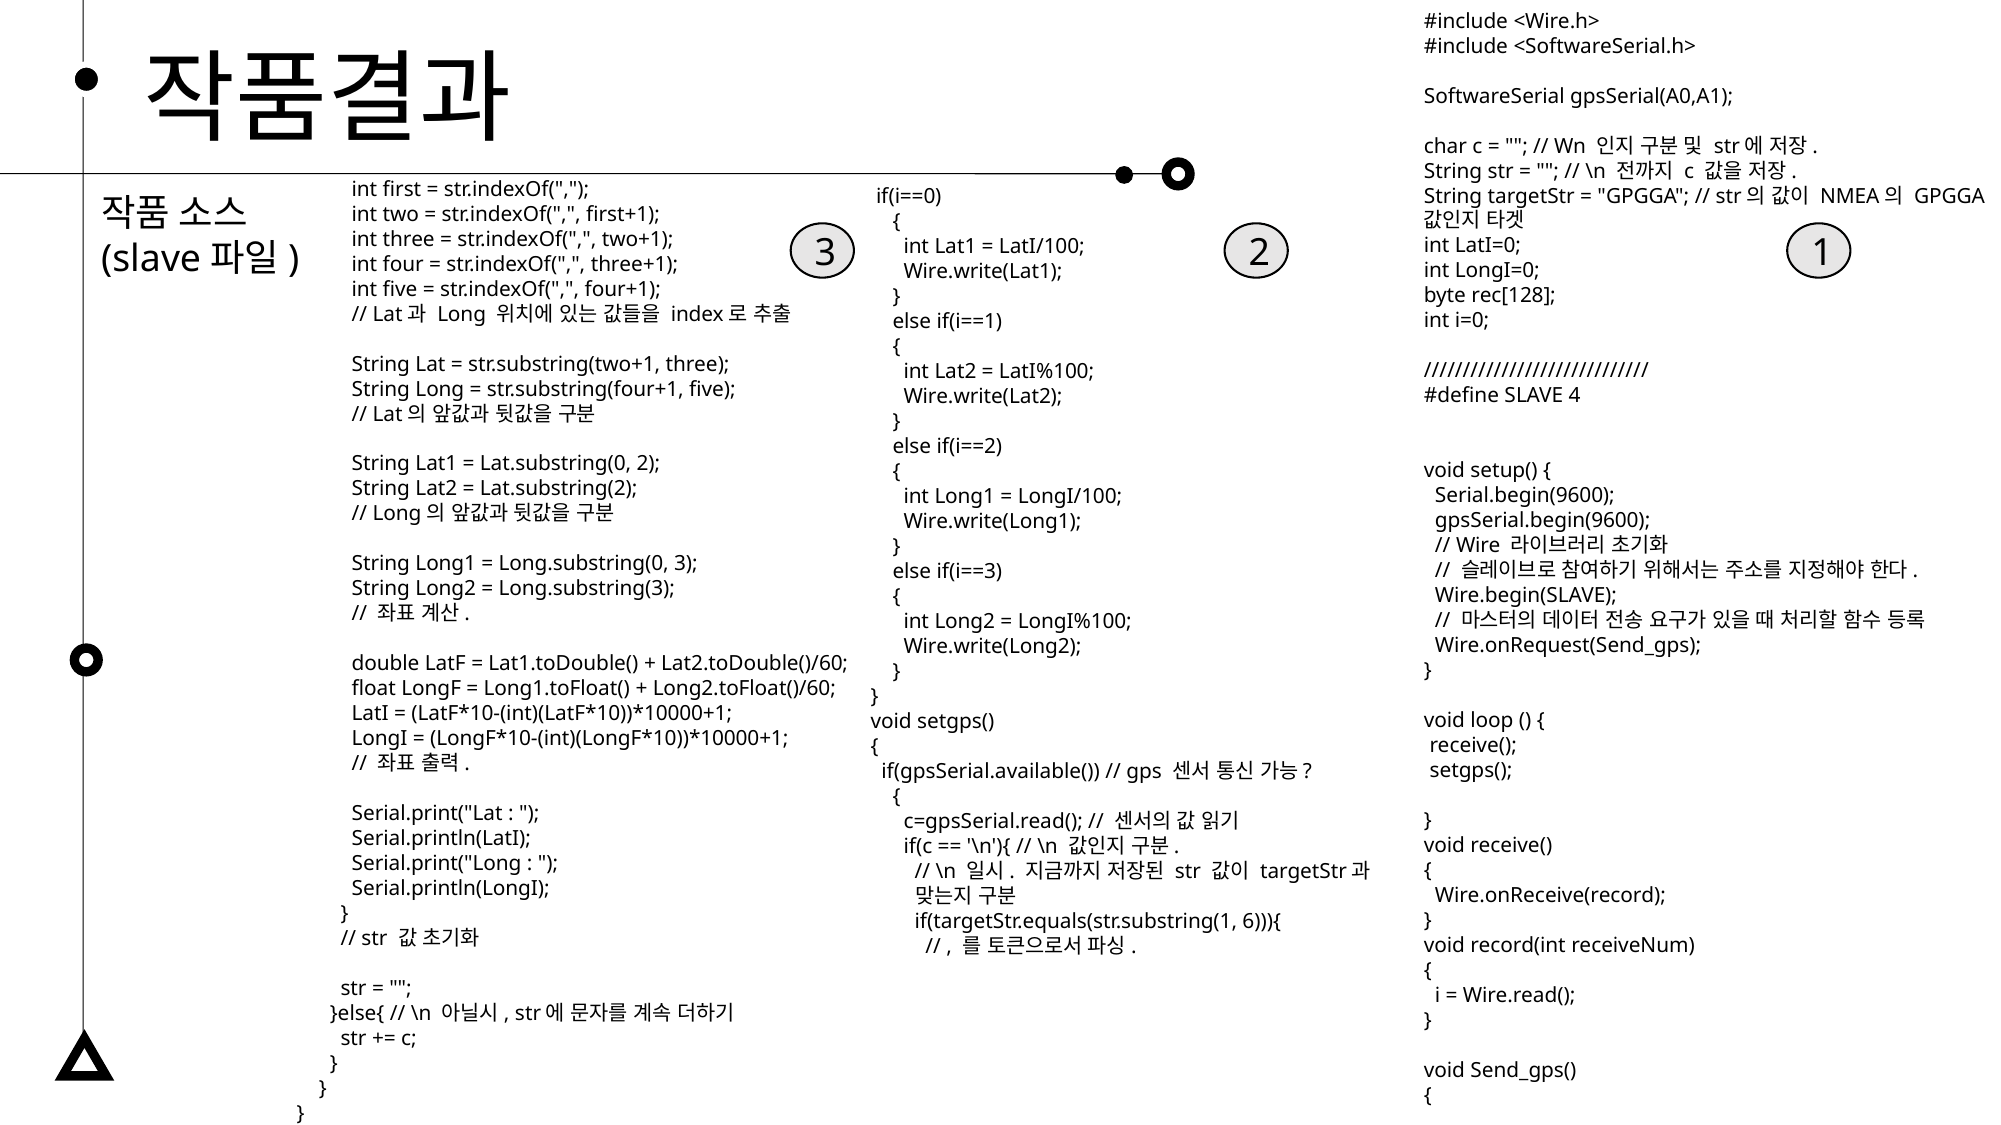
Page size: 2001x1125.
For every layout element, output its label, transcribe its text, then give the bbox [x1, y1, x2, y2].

text_box 2 [1223, 222, 1289, 279]
text_box 1 [1786, 222, 1852, 279]
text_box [0, 0, 1190, 1076]
text_box int first = str.indexOf(","); int two = str.indexOf(",", first+1); int three = str.indexOf(",", two+1); int four = str.indexOf(",", three+1); int five = str.indexOf(",", four+1); // Lat과 Long 위치에 있는 값들을 index로 추출 String Lat = str.substring(two+1, three); String Long = str.substring(four+1, five); // Lat의 앞값과 뒷값을 구분 String Lat1 = Lat.substring(0, 2); String Lat2 = Lat.substring(2); // Long의 앞값과 뒷값을 구분 String Long1 = Long.substring(0, 3); String Long2 = Long.substring(3); // 좌표 계산. double LatF = Lat1.toDouble() + Lat2.toDouble()/60; float LongF = Long1.toFloat() + Long2.toFloat()/60; LatI = (LatF*10-(int)(LatF*10))*10000+1; LongI = (LongF*10-(int)(LongF*10))*10000+1; // 좌표 출력. Serial.print("Lat : "); Serial.println(LatI); Serial.print("Long : "); Serial.println(LongI); } // str 값 초기화 str = ""; }else{ // \n 아닐시, str에 문자를 계속 더하기 str += c; } } } [281, 1076, 1099, 1125]
text_box #include <Wire.h> #include <SoftwareSerial.h> SoftwareSerial gpsSerial(A0,A1); char c = ""; // Wn 인지 구분 및 str에 저장. String str = ""; // \n 전까지 c 값을 저장. String targetStr = "GPGGA"; // str의 값이 NMEA의 GPGGA 값인지 타겟 int LatI=0; int LongI=0; byte rec[128]; int i=0; ///////////////////////////// #define SLAVE 4 void setup() { Serial.begin(9600); gpsSerial.begin(9600); // Wire 라이브러리 초기화 // 슬레이브로 참여하기 위해서는 주소를 지정해야 한다. Wire.begin(SLAVE); // 마스터의 데이터 전송 요구가 있을 때 처리할 함수 등록 Wire.onRequest(Send_gps); } void loop () { receive(); setgps(); } void receive() { Wire.onReceive(record); } void record(int receiveNum) { i = Wire.read(); } void Send_gps() { [1409, 0, 2000, 1114]
text_box if(i==0) { int Lat1 = LatI/100; Wire.write(Lat1); } else if(i==1) { int Lat2 = LatI%100; Wire.write(Lat2); } else if(i==2) { int Long1 = LongI/100; Wire.write(Long1); } else if(i==3) { int Long2 = LongI%100; Wire.write(Long2); } } void setgps() { if(gpsSerial.available()) // gps 센서 통신 가능? { c=gpsSerial.read(); // 센서의 값 읽기 if(c == '\n'){ // \n 값인지 구분. // \n 일시. 지금까지 저장된 str 값이 targetStr과 맞는지 구분 if(targetStr.equals(str.substring(1, 6))){ // , 를 토큰으로서 파싱. [1190, 175, 1477, 965]
